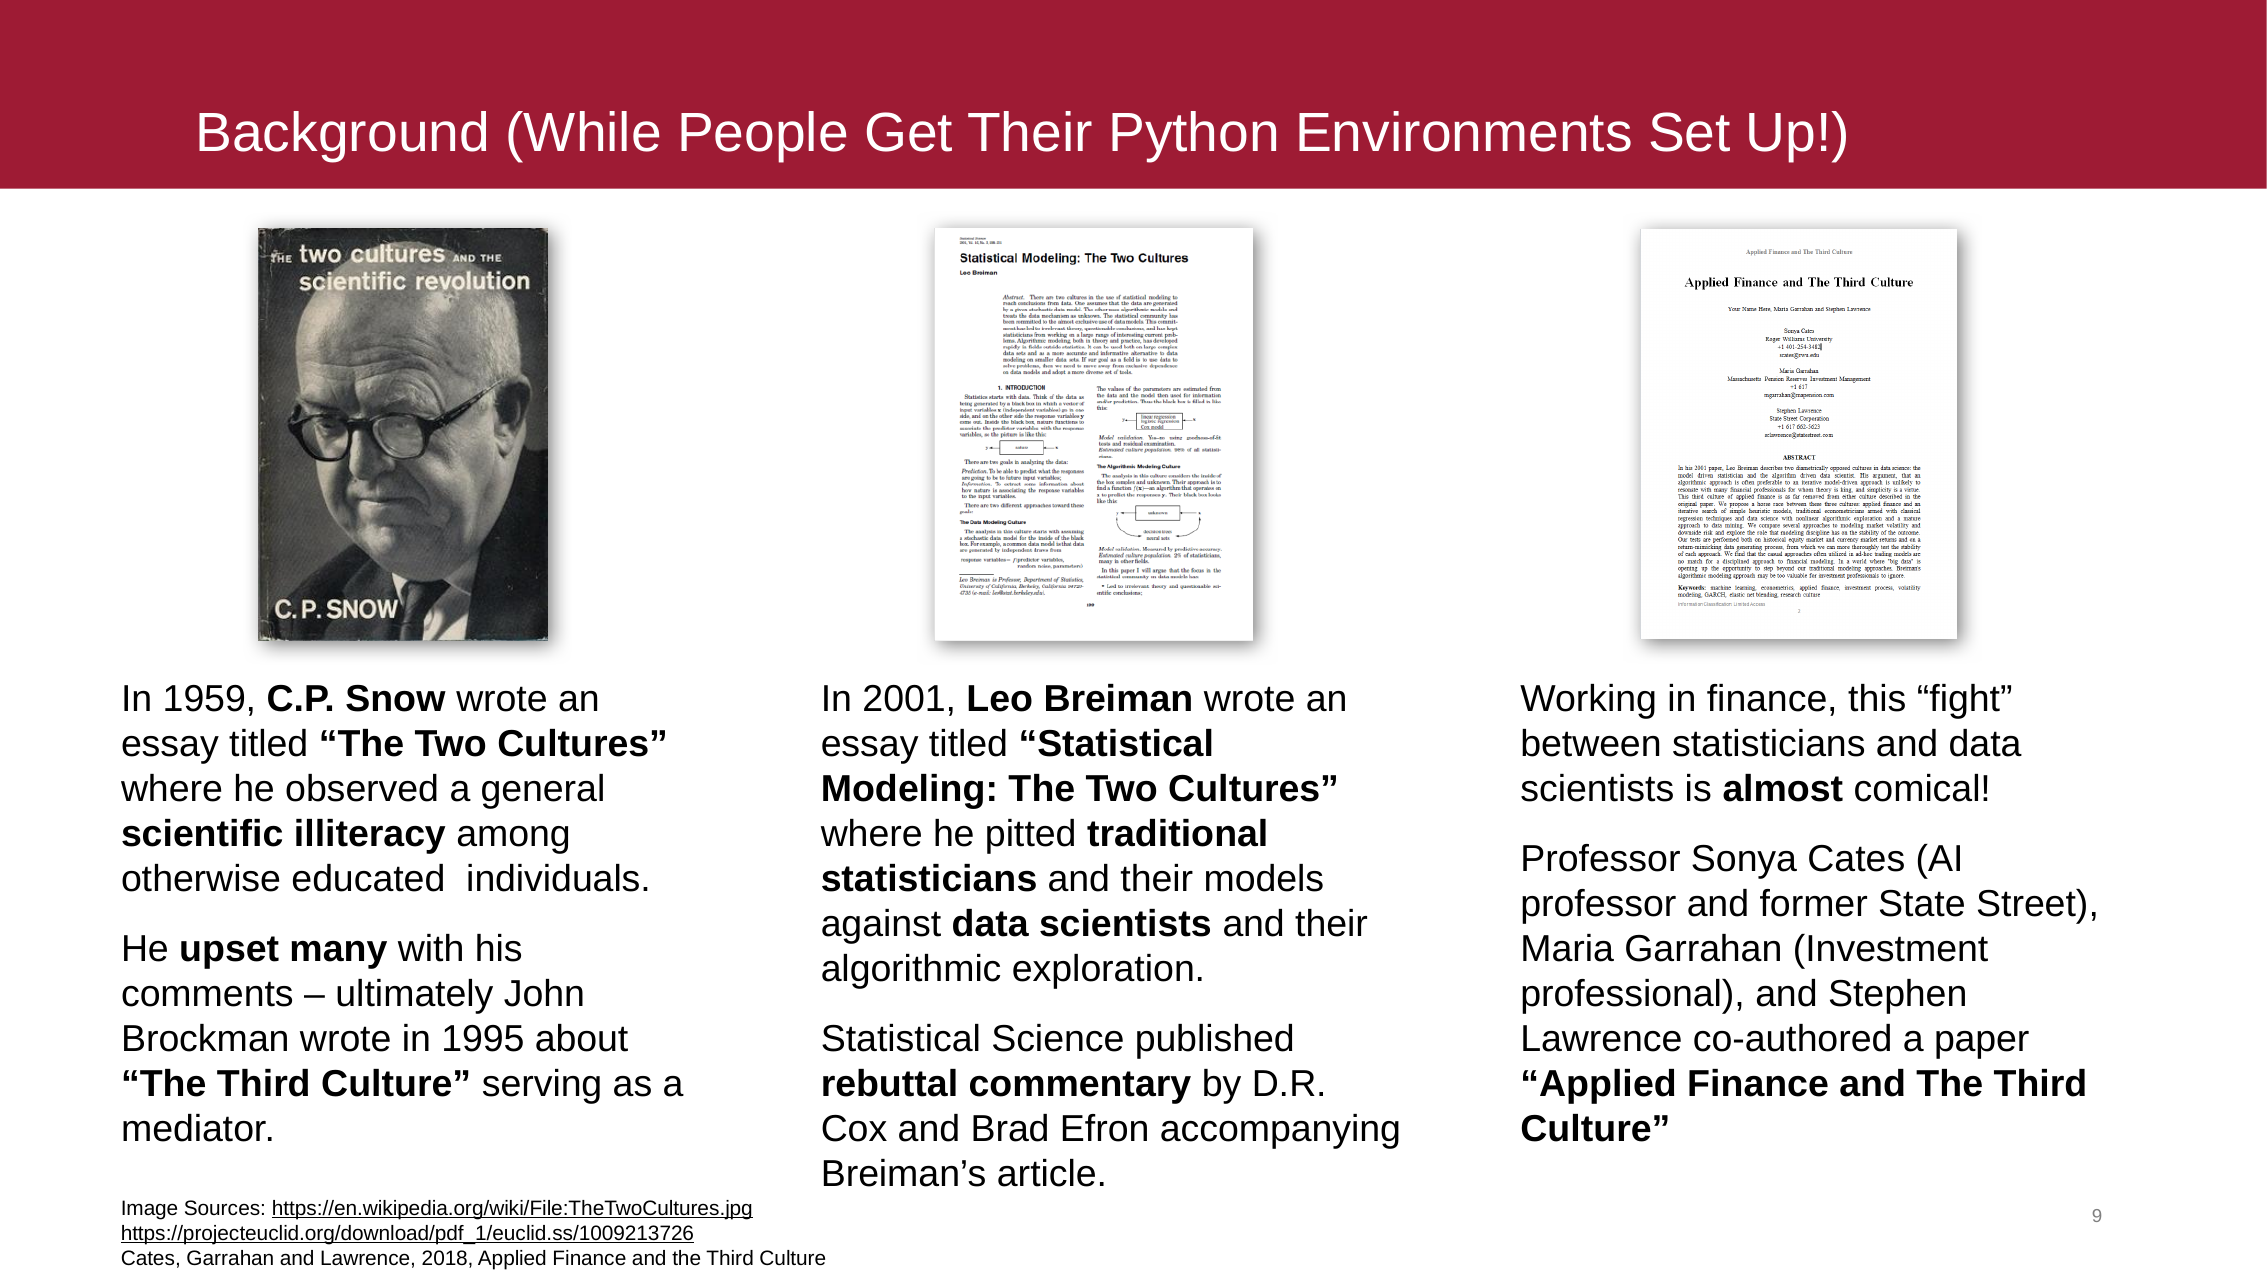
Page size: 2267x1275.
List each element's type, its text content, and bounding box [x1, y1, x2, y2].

text_box Why “The Third Culture”? [551, 210, 1902, 275]
text_box In 2001, Leo Breiman wrote an essay titled “Statistical Modeling: The Two Cultures” where he pitted traditional statisticians and their models against data scientists and their algorithmic exploration. Statistical Science published rebuttal commentary by D.R. Cox and Brad Efron accompanying Breiman’s article. [820, 665, 1417, 1201]
text_box Working in finance, this “fight” between statisticians and data scientists is almost comical! Professor Sonya Cates (AI professor and former State Street), Maria Garrahan (Investment professional), and Stephen Lawrence co-authored a paper “Applied Finance and The Third Culture” [1520, 665, 2117, 1201]
text_box In 1959, C.P. Snow wrote an essay titled “The Two Cultures” where he observed a general scientific illiteracy among otherwise educated individuals. He upset many with his comments – ultimately John Brockman wrote in 1995 about “The Third Culture” serving as a mediator. [120, 665, 718, 1194]
text_box Image Sources: https://en.wikipedia.org/wiki/File:TheTwoCultures.jpg https://projecteuclid.org/download/pdf_1/euclid.ss/1009213726 Cates, Garrahan and Lawrence, 2018, Applied Finance and the Third Culture [120, 1194, 883, 1270]
picture [258, 228, 548, 641]
title Background (While People Get Their Python Environments Set Up!) [195, 99, 2188, 165]
picture [1640, 228, 1958, 639]
picture [933, 228, 1253, 641]
